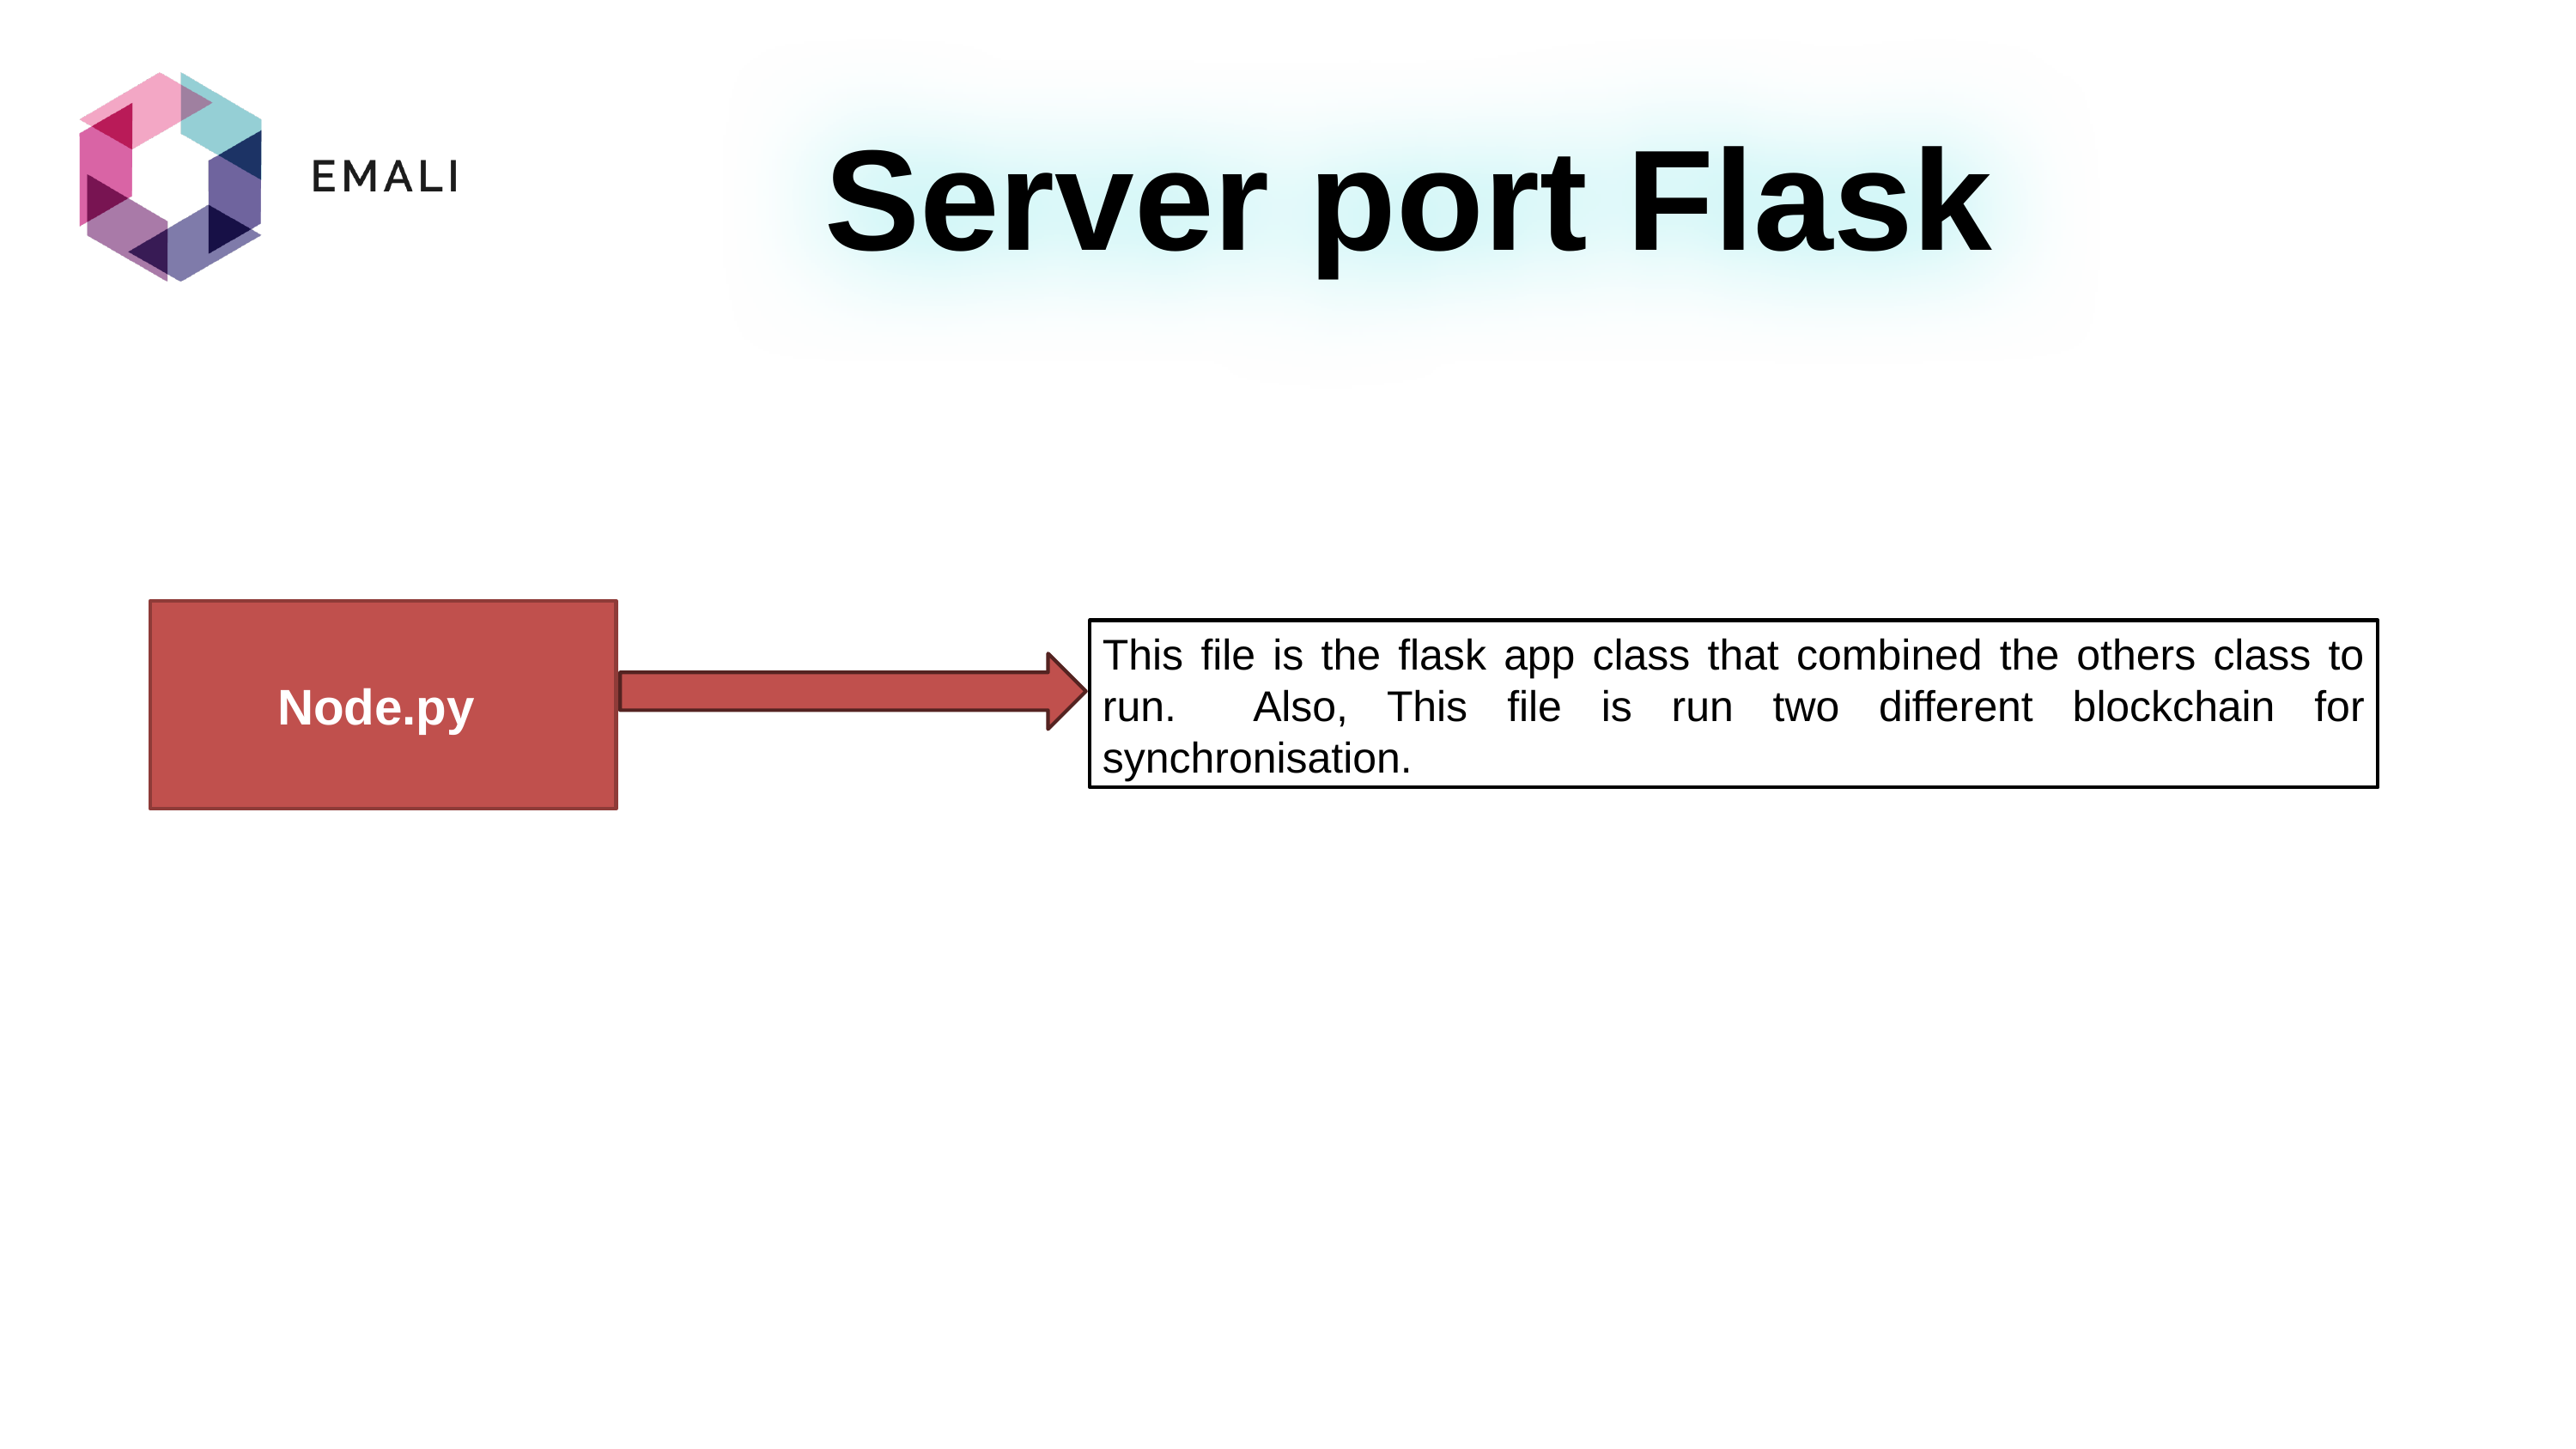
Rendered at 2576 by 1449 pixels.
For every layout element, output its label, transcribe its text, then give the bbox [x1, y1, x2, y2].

text_box This file is the flask app class that combined the others class to run. Also, This file is run two different blockchain for synchronisation. [1088, 618, 2379, 789]
text_box [618, 652, 1088, 731]
text_box Server port Flask [699, 72, 2198, 279]
text_box Node.py [149, 599, 618, 810]
picture [79, 72, 464, 282]
